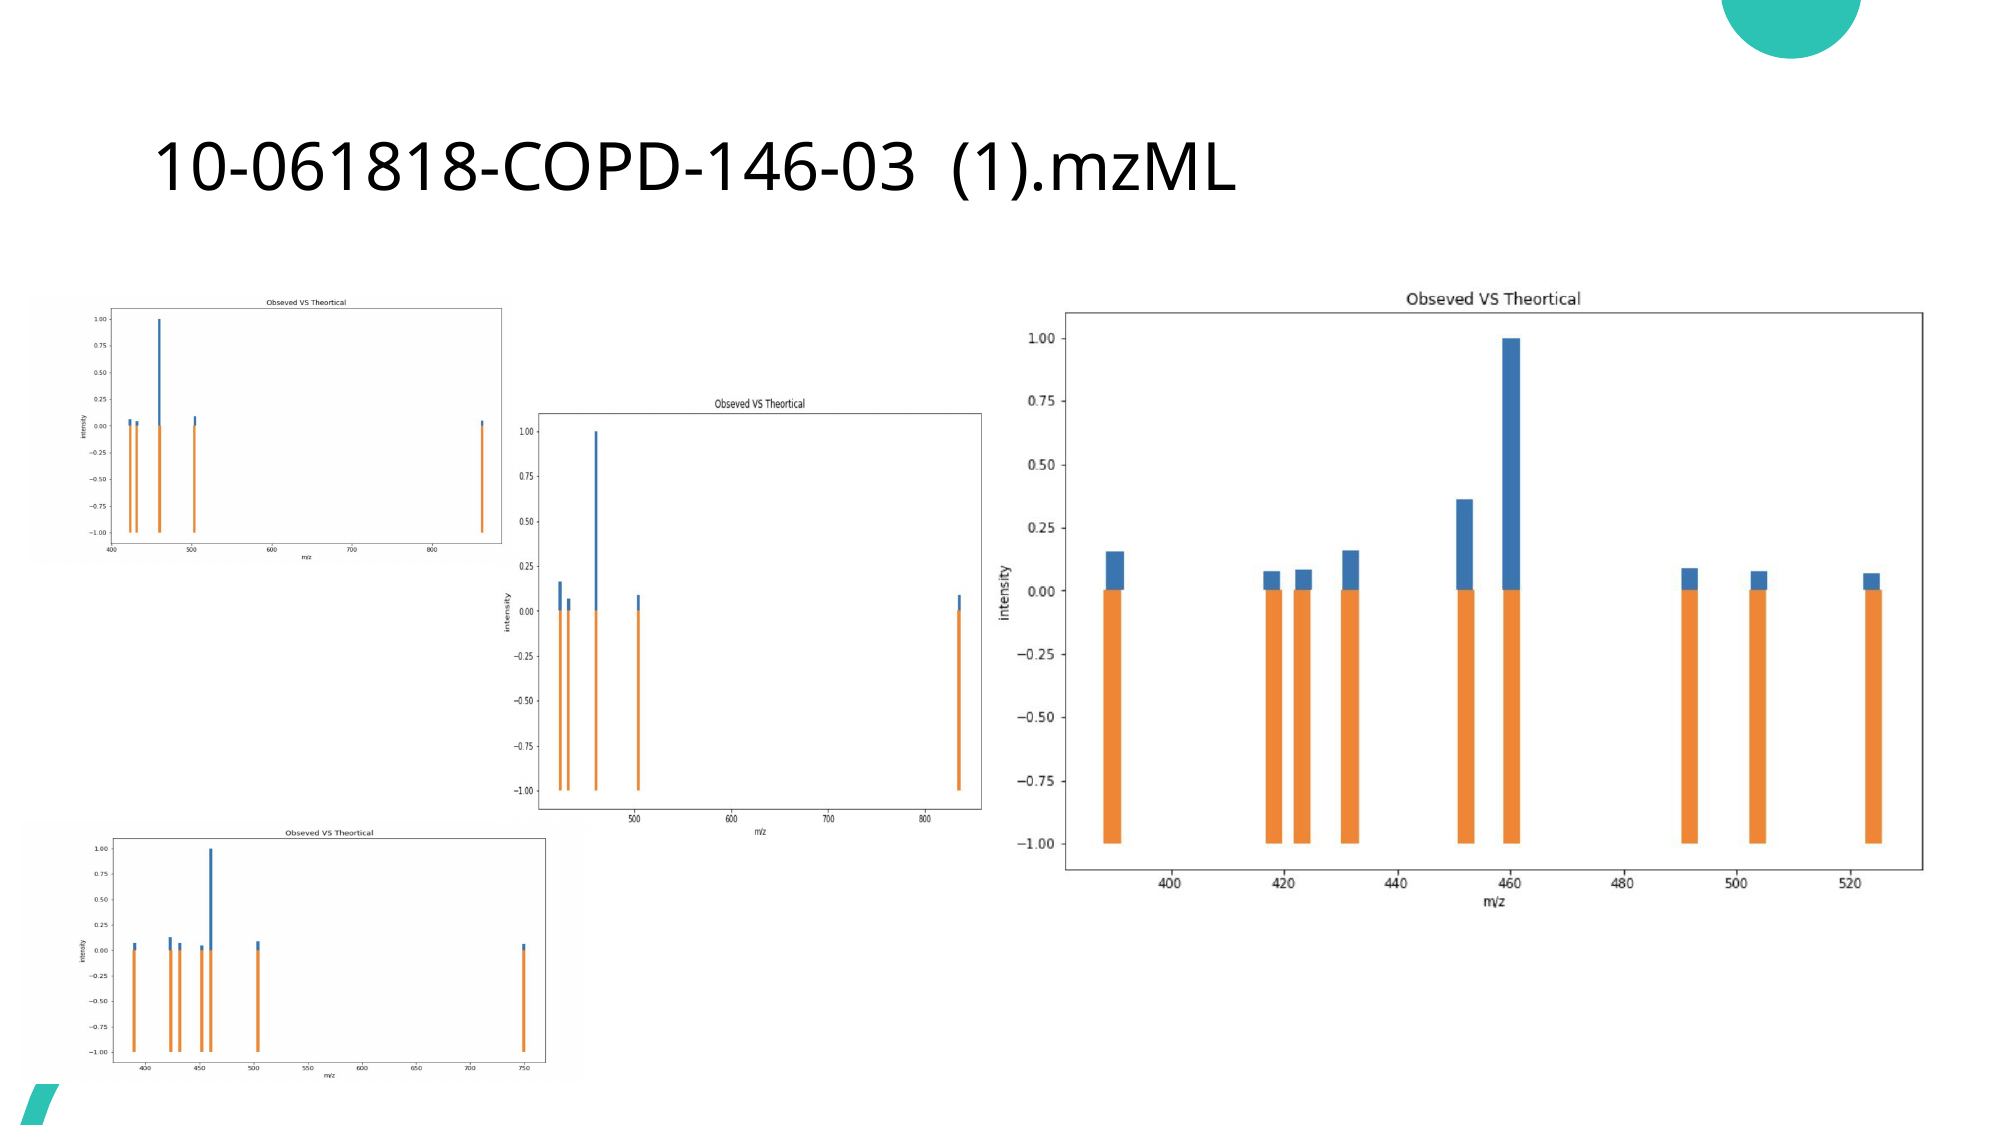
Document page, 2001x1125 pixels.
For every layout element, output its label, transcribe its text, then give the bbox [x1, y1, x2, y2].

picture [20, 296, 994, 1084]
title 10-061818-COPD-146-03 (1).mzML [137, 59, 1863, 278]
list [941, 280, 1989, 914]
